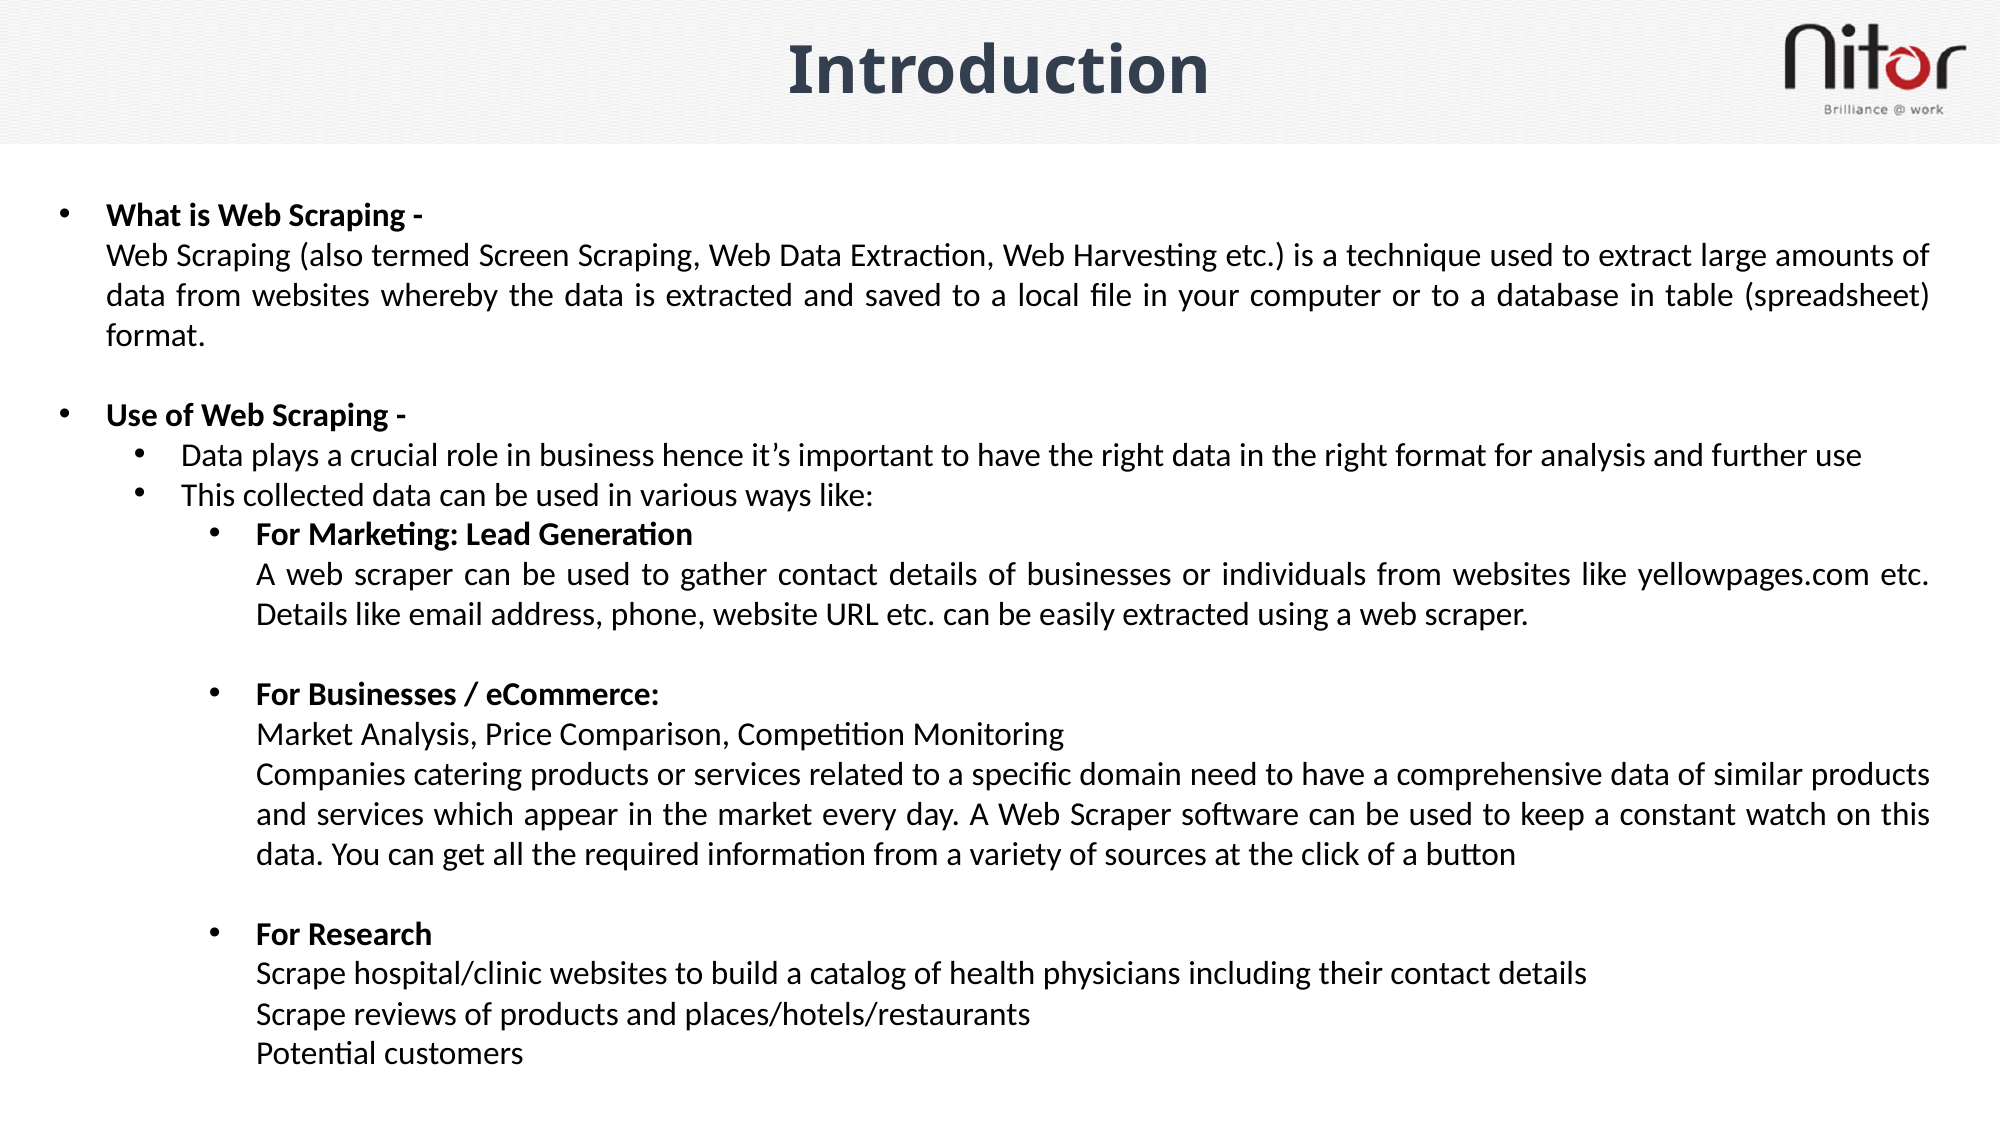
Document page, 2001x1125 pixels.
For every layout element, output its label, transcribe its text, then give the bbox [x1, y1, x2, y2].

text_box What is Web Scraping - Web Scraping (also termed Screen Scraping, Web Data Extraction, Web Harvesting etc.) is a technique used to extract large amounts of data from websites whereby the data is extracted and saved to a local file in your computer or to a database in table (spreadsheet) format. Use of Web Scraping - Data plays a crucial role in business hence it’s important to have the right data in the right format for analysis and further use This collected data can be used in various ways like: For Marketing: Lead Generation A web scraper can be used to gather contact details of businesses or individuals from websites like yellowpages.com etc. Details like email address, phone, website URL etc. can be easily extracted using a web scraper. For Businesses / eCommerce: Market Analysis, Price Comparison, Competition Monitoring Companies catering products or services related to a specific domain need to have a comprehensive data of similar products and services which appear in the market every day. A Web Scraper software can be used to keep a constant watch on this data. You can get all the required information from a variety of sources at the click of a button For Research Scrape hospital/clinic websites to build a catalog of health physicians including their contact details Scrape reviews of products and places/hotels/restaurants Potential customers [44, 185, 1948, 1079]
title Introduction [0, 0, 2000, 144]
